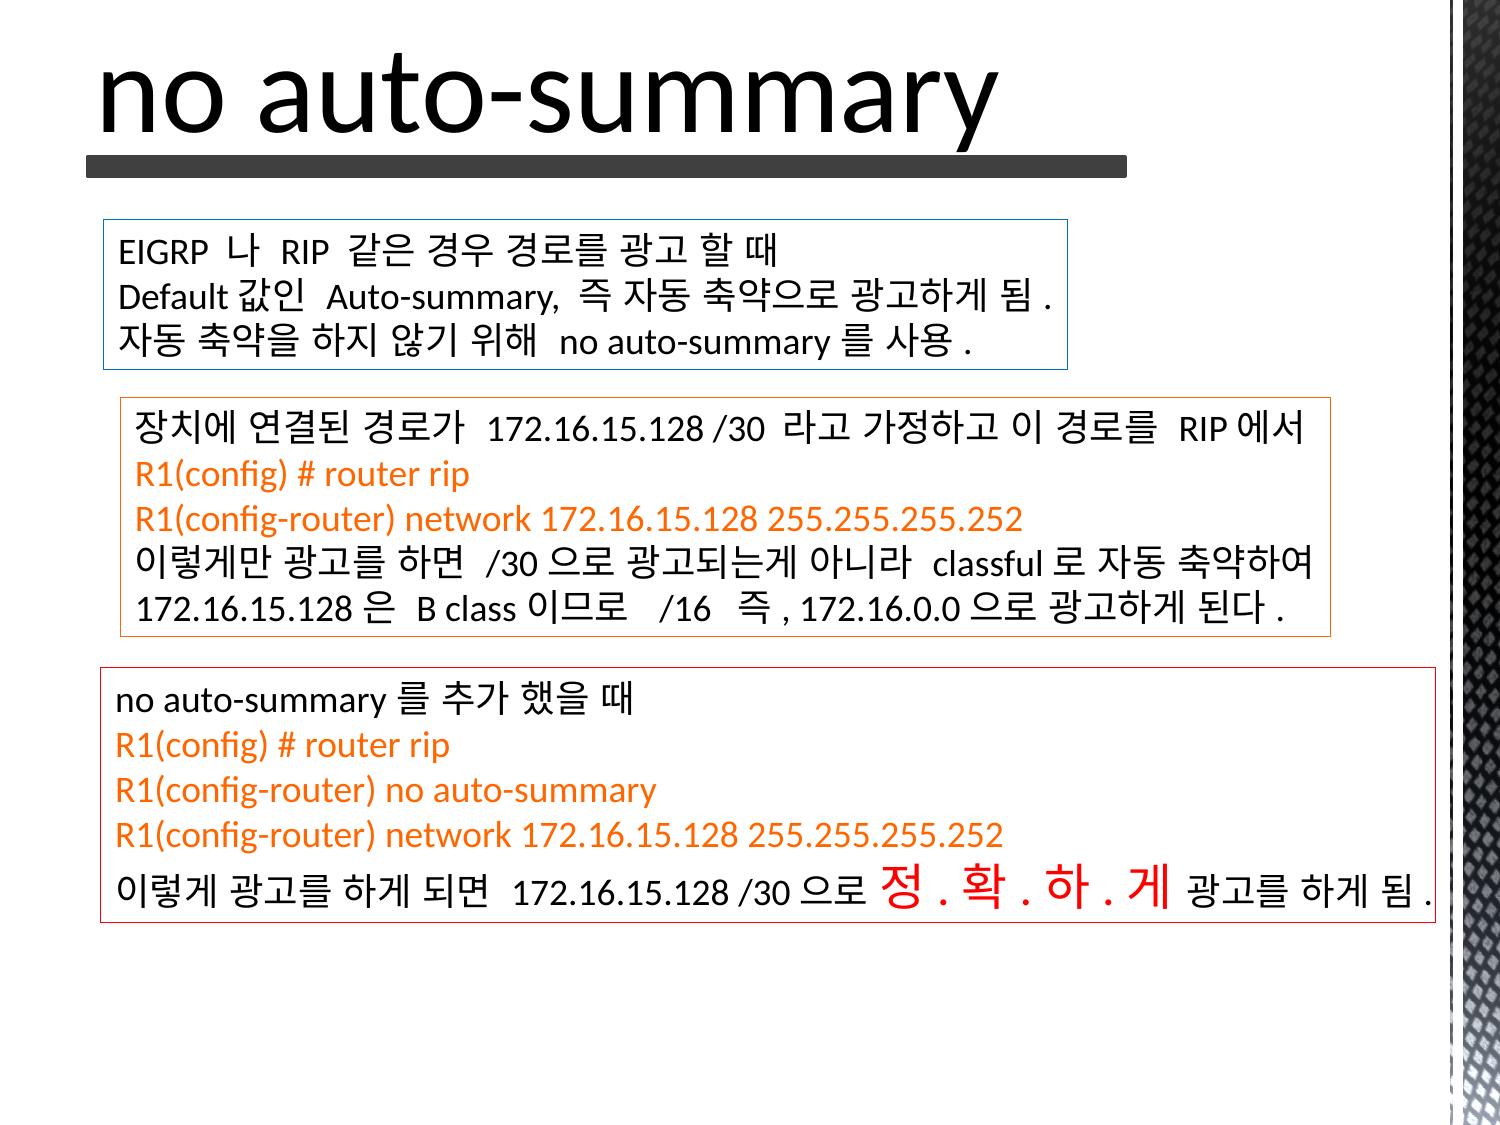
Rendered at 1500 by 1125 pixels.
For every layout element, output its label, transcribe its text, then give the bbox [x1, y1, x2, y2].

text_box no auto-summary [80, 0, 1017, 165]
text_box [86, 155, 1127, 178]
picture [1447, 0, 1500, 1125]
text_box 장치에 연결된 경로가 172.16.15.128 /30 라고 가정하고 이 경로를 RIP에서 R1(config) # router rip R1(config-router) network 172.16.15.128 255.255.255.252 이렇게만 광고를 하면 /30으로 광고되는게 아니라 classful로 자동 축약하여 172.16.15.128은 B class이므로 /16 즉, 172.16.0.0으로 광고하게 된다. [120, 397, 1331, 637]
text_box EIGRP 나 RIP 같은 경우 경로를 광고 할 때 Default값인 Auto-summary, 즉 자동 축약으로 광고하게 됨. 자동 축약을 하지 않기 위해 no auto-summary를 사용. [103, 219, 1068, 370]
text_box no auto-summary를 추가 했을 때 R1(config) # router rip R1(config-router) no auto-summary R1(config-router) network 172.16.15.128 255.255.255.252 이렇게 광고를 하게 되면 172.16.15.128 /30으로 정.확.하.게 광고를 하게 됨. [100, 667, 1436, 923]
